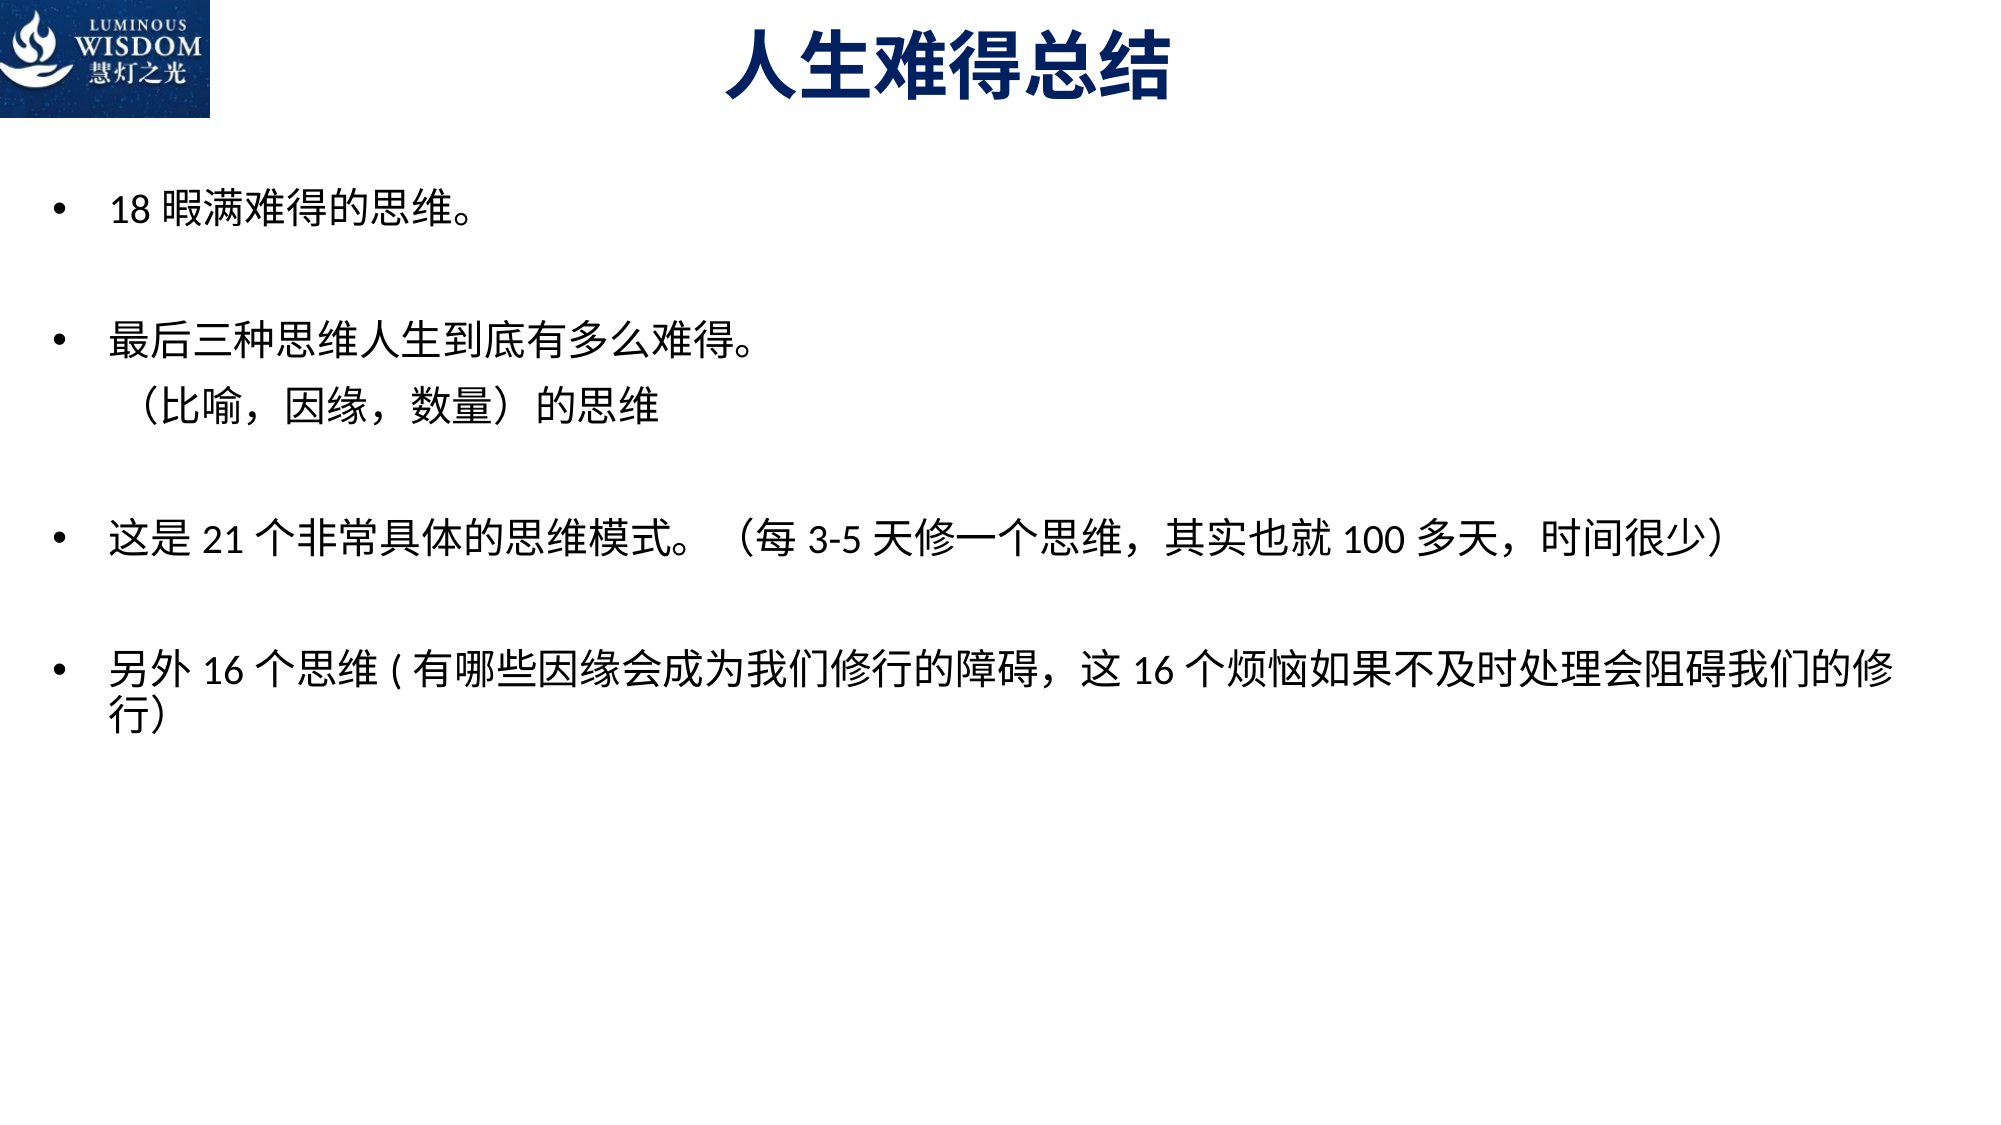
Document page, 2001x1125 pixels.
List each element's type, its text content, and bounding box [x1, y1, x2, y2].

title 人生难得总结 [233, 13, 1664, 118]
picture [0, 0, 210, 118]
subtitle 18暇满难得的思维。 最后三种思维人生到底有多么难得。 （比喻，因缘，数量）的思维 这是21个非常具体的思维模式。（每3-5天修一个思维，其实也就100多天，时间很少） 另外16个思维(有哪些因缘会成为我们修行的障碍，这16个烦恼如果不及时处理会阻碍我们的修行） [37, 180, 1932, 1085]
